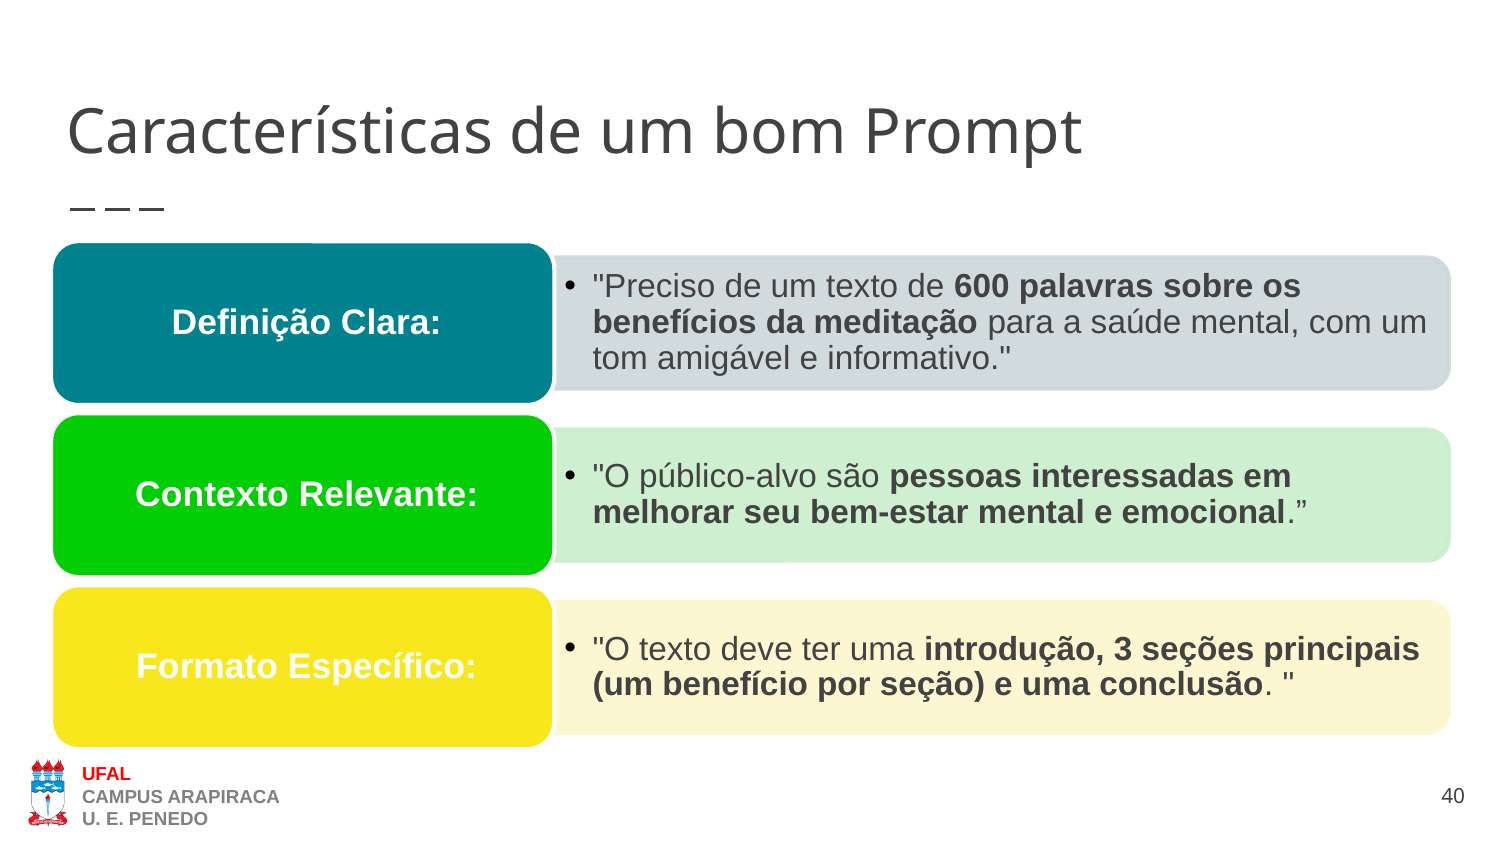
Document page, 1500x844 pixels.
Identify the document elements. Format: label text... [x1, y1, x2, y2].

picture [16, 756, 80, 829]
title Características de um bom Prompt [51, 61, 1449, 182]
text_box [50, 240, 1450, 750]
slide_number 40 [1389, 764, 1480, 830]
